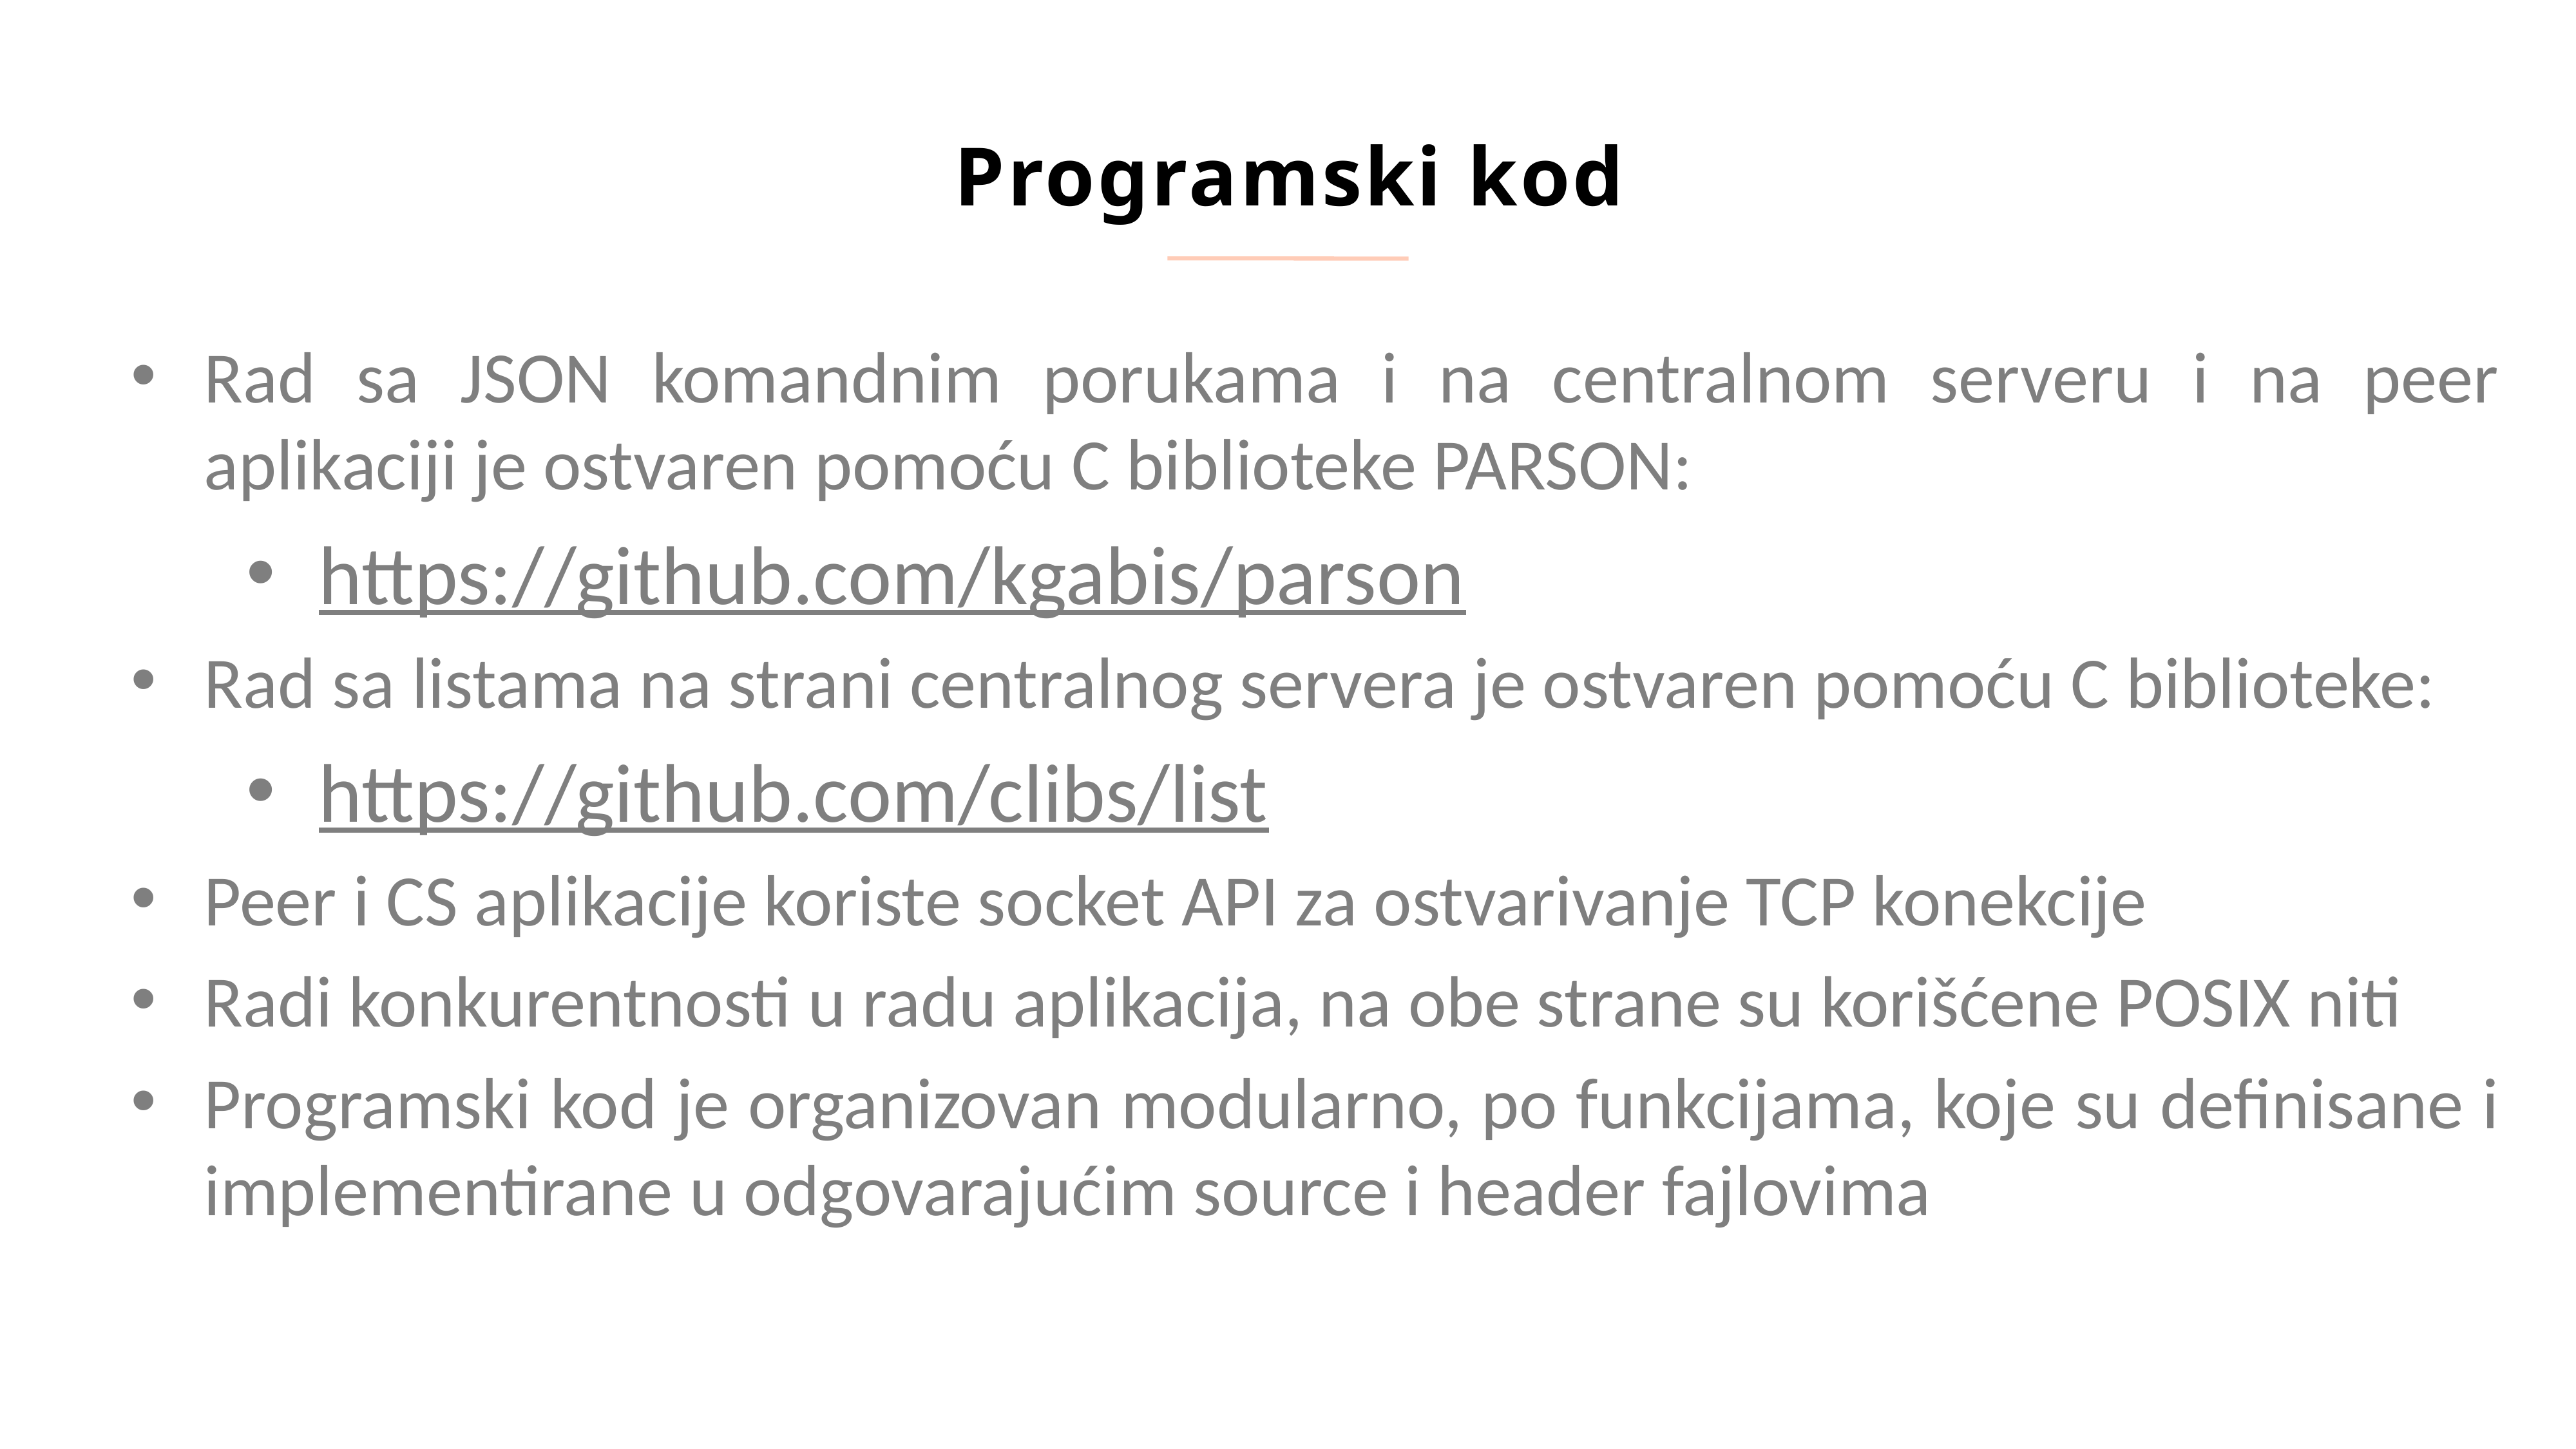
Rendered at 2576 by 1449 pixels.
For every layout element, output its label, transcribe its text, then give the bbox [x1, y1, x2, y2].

text_box Rad sa JSON komandnim porukama i na centralnom serveru i na peer aplikaciji je ostvaren pomoću C biblioteke PARSON: https://github.com/kgabis/parson Rad sa listama na strani centralnog servera je ostvaren pomoću C biblioteke: https://github.com/clibs/list Peer i CS aplikacije koriste socket API za ostvarivanje TCP konekcije Radi konkurentnosti u radu aplikacija, na obe strane su korišćene POSIX niti Programski kod je organizovan modularno, po funkcijama, koje su definisane i implementirane u odgovarajućim source i header fajlovima [108, 319, 2524, 1449]
text_box Programski kod [906, 122, 1673, 227]
